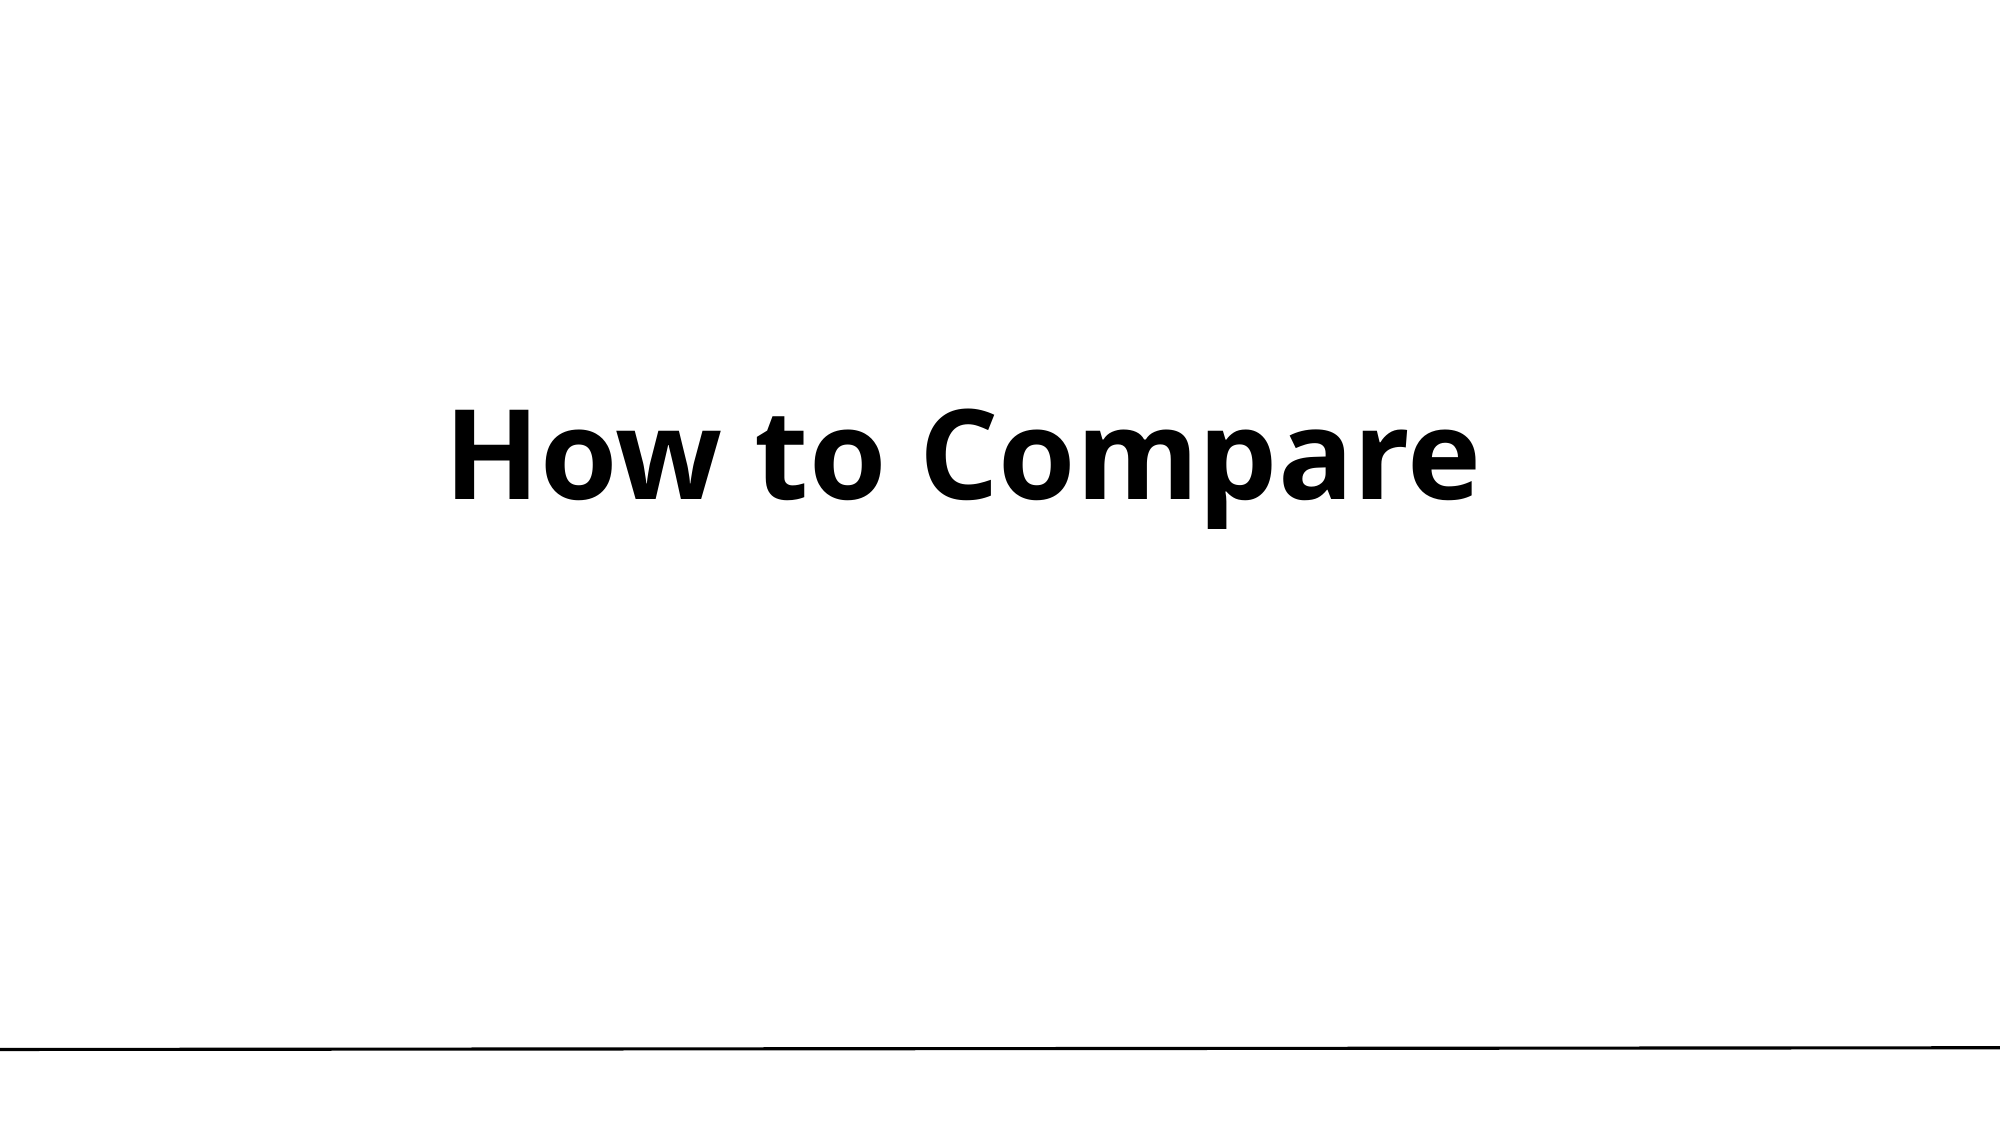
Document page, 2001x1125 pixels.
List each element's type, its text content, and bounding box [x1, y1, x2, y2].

title How to Compare [128, 251, 1799, 534]
